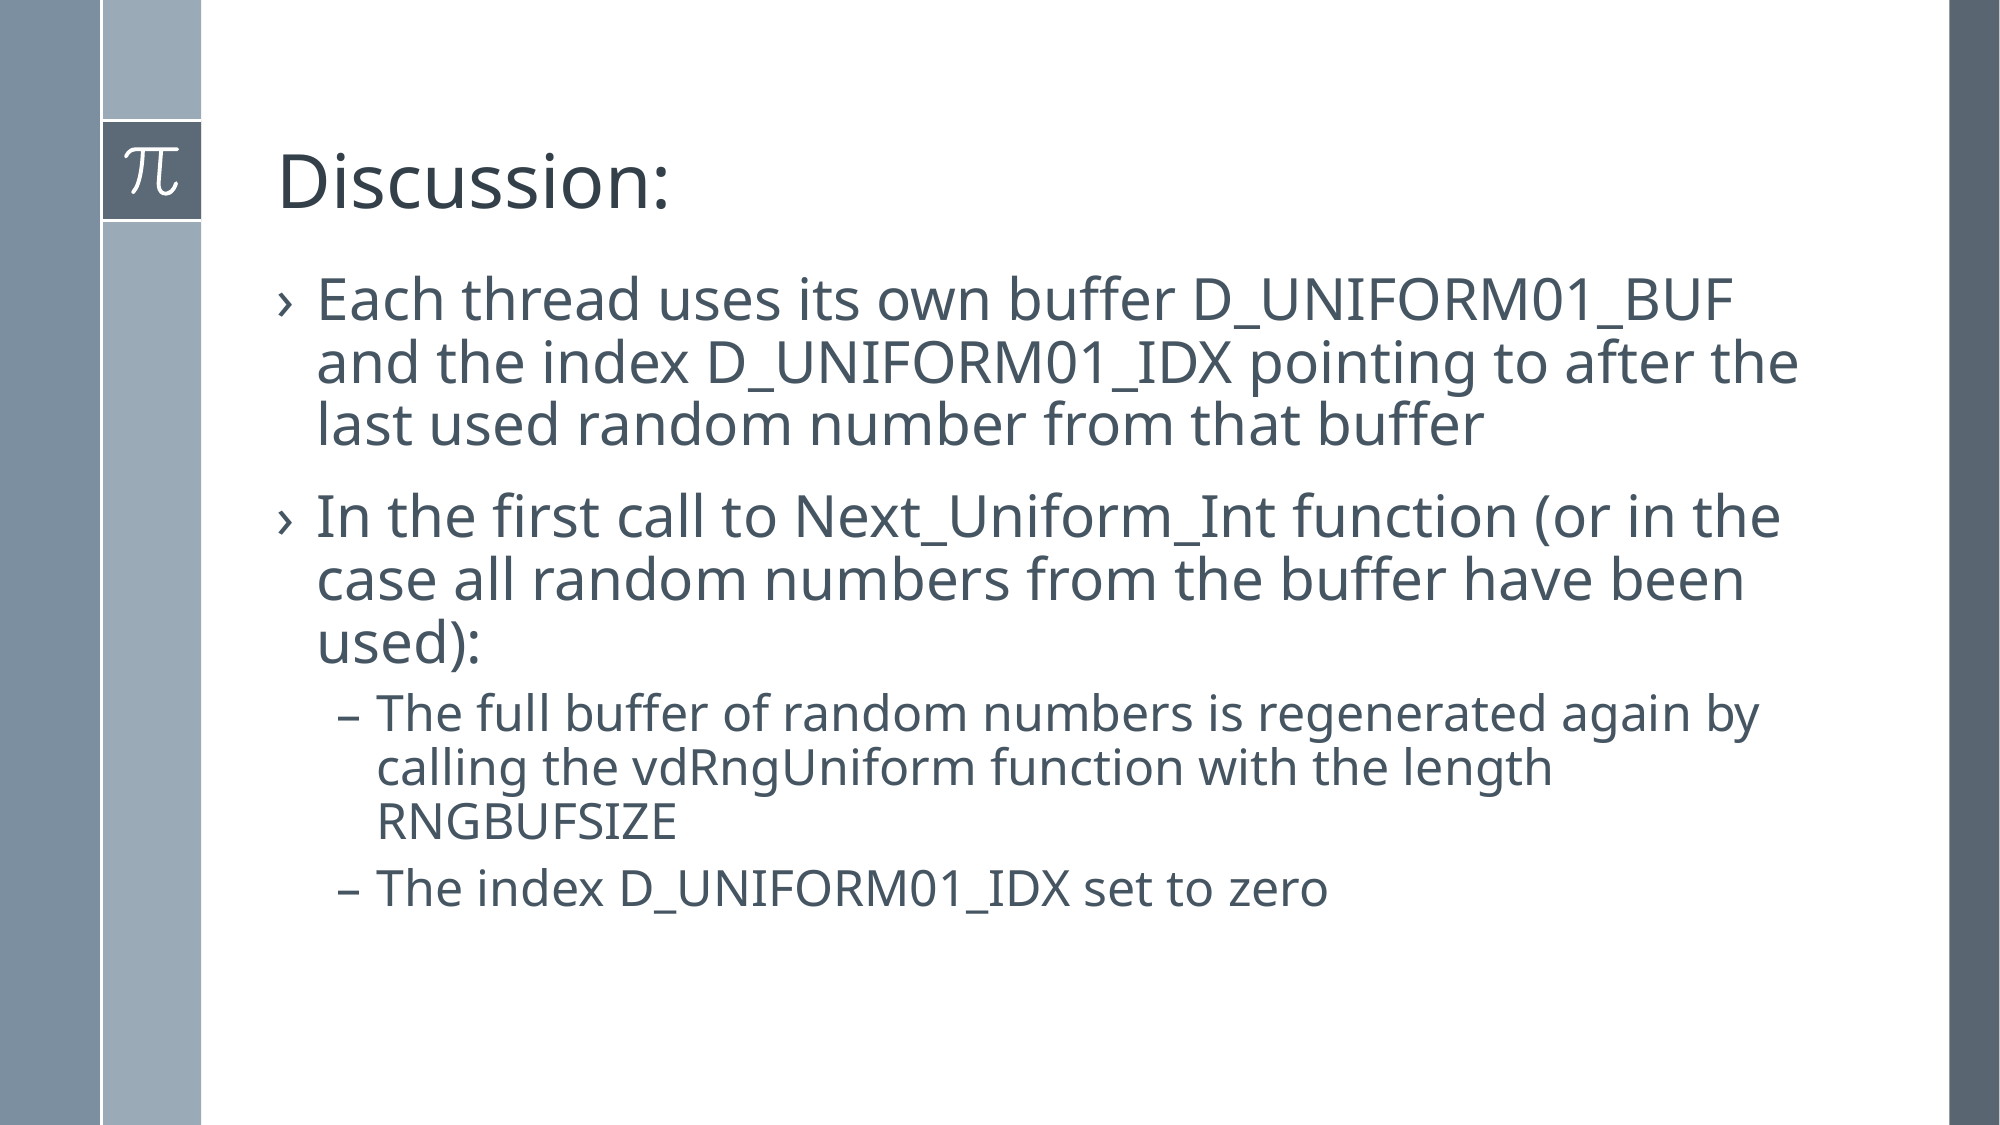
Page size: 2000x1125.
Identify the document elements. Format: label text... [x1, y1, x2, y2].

list Each thread uses its own buffer D_UNIFORM01_BUF and the index D_UNIFORM01_IDX pointing to after the last used random number from that buffer In the first call to Next_Uniform_Int function (or in the case all random numbers from the buffer have been used): The full buffer of random numbers is regenerated again by calling the vdRngUniform function with the length RNGBUFSIZE The index D_UNIFORM01_IDX set to zero [261, 262, 1867, 1013]
title Discussion: [261, 29, 1867, 233]
